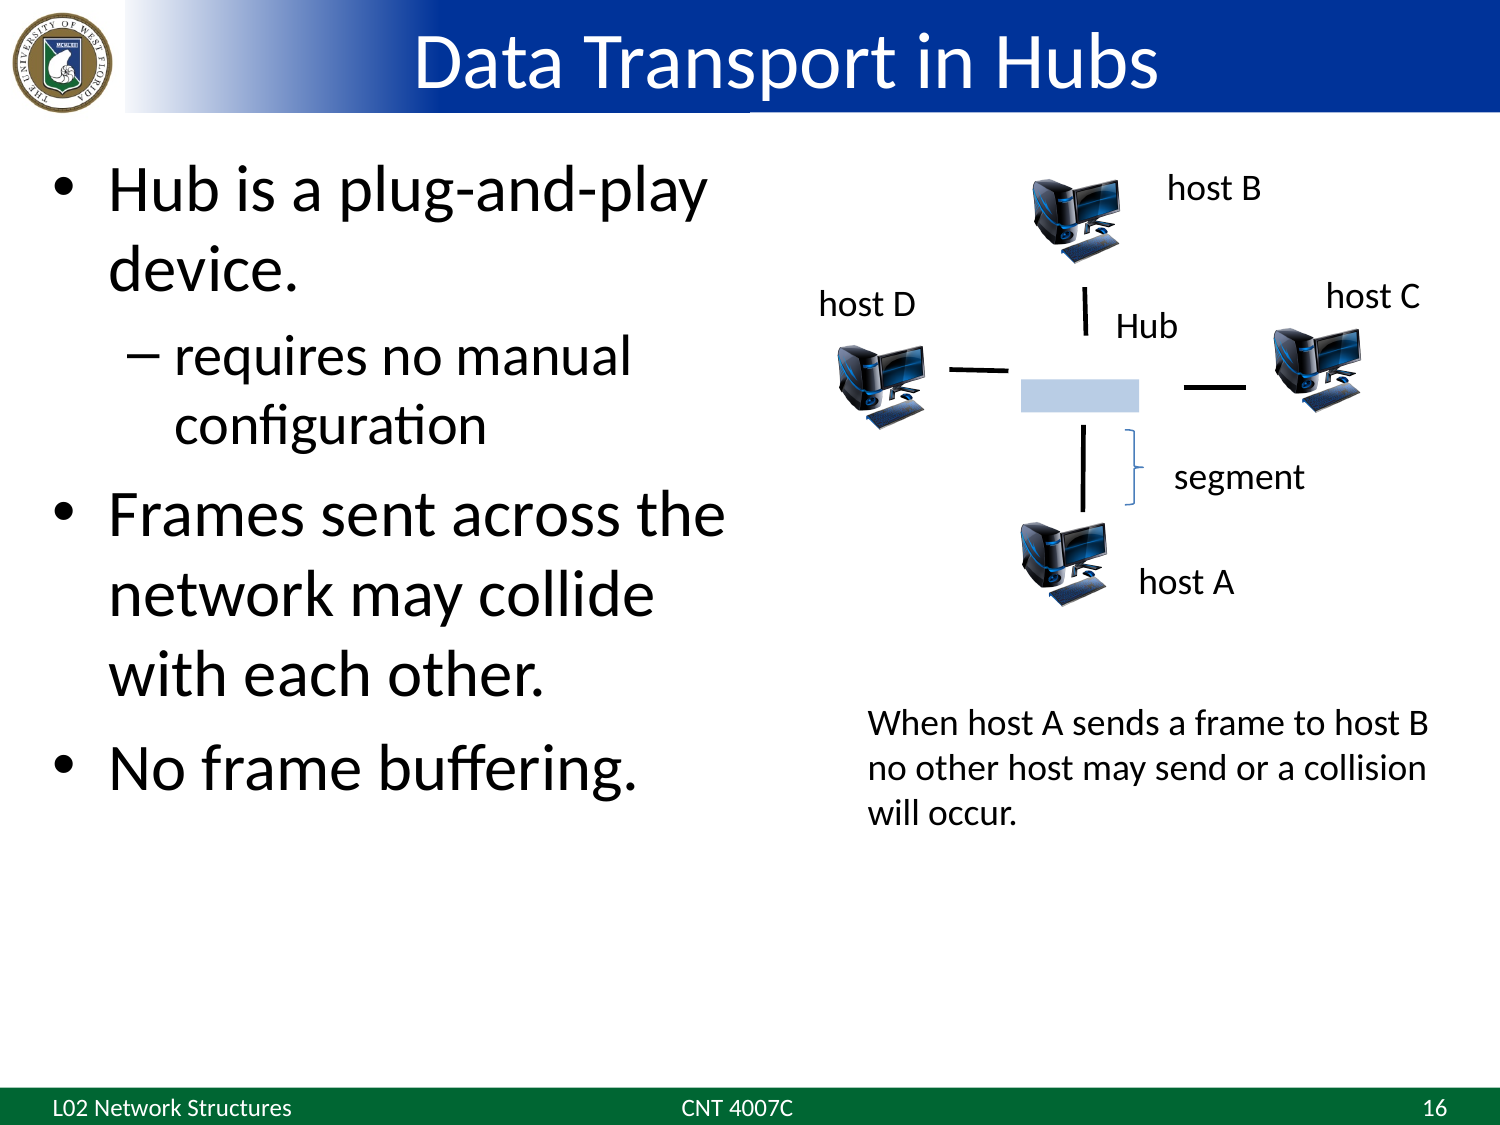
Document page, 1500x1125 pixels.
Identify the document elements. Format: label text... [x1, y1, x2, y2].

text_box Hub [1101, 293, 1194, 353]
slide_number 16 [1112, 1087, 1463, 1125]
picture [1018, 518, 1109, 608]
text_box segment [1159, 444, 1321, 505]
text_box [1021, 379, 1140, 413]
picture [835, 341, 926, 431]
title Data Transport in Hubs [112, 0, 1463, 113]
footer CNT 4007C [500, 1087, 975, 1125]
list Hub is a plug-and-play device. requires no manual configuration Frames sent across the network may collide with each other. No frame buffering. [37, 137, 800, 1063]
text_box [1124, 429, 1145, 506]
text_box host D [803, 271, 932, 332]
picture [1031, 175, 1121, 265]
text_box host C [1310, 263, 1436, 324]
picture [1272, 324, 1362, 414]
text_box host A [1123, 549, 1250, 610]
text_box When host A sends a frame to host B no other host may send or a collision will occur. [852, 690, 1454, 840]
slide_number L02 Network Structures [37, 1087, 388, 1125]
picture [0, 0, 125, 125]
text_box host B [1152, 156, 1278, 216]
